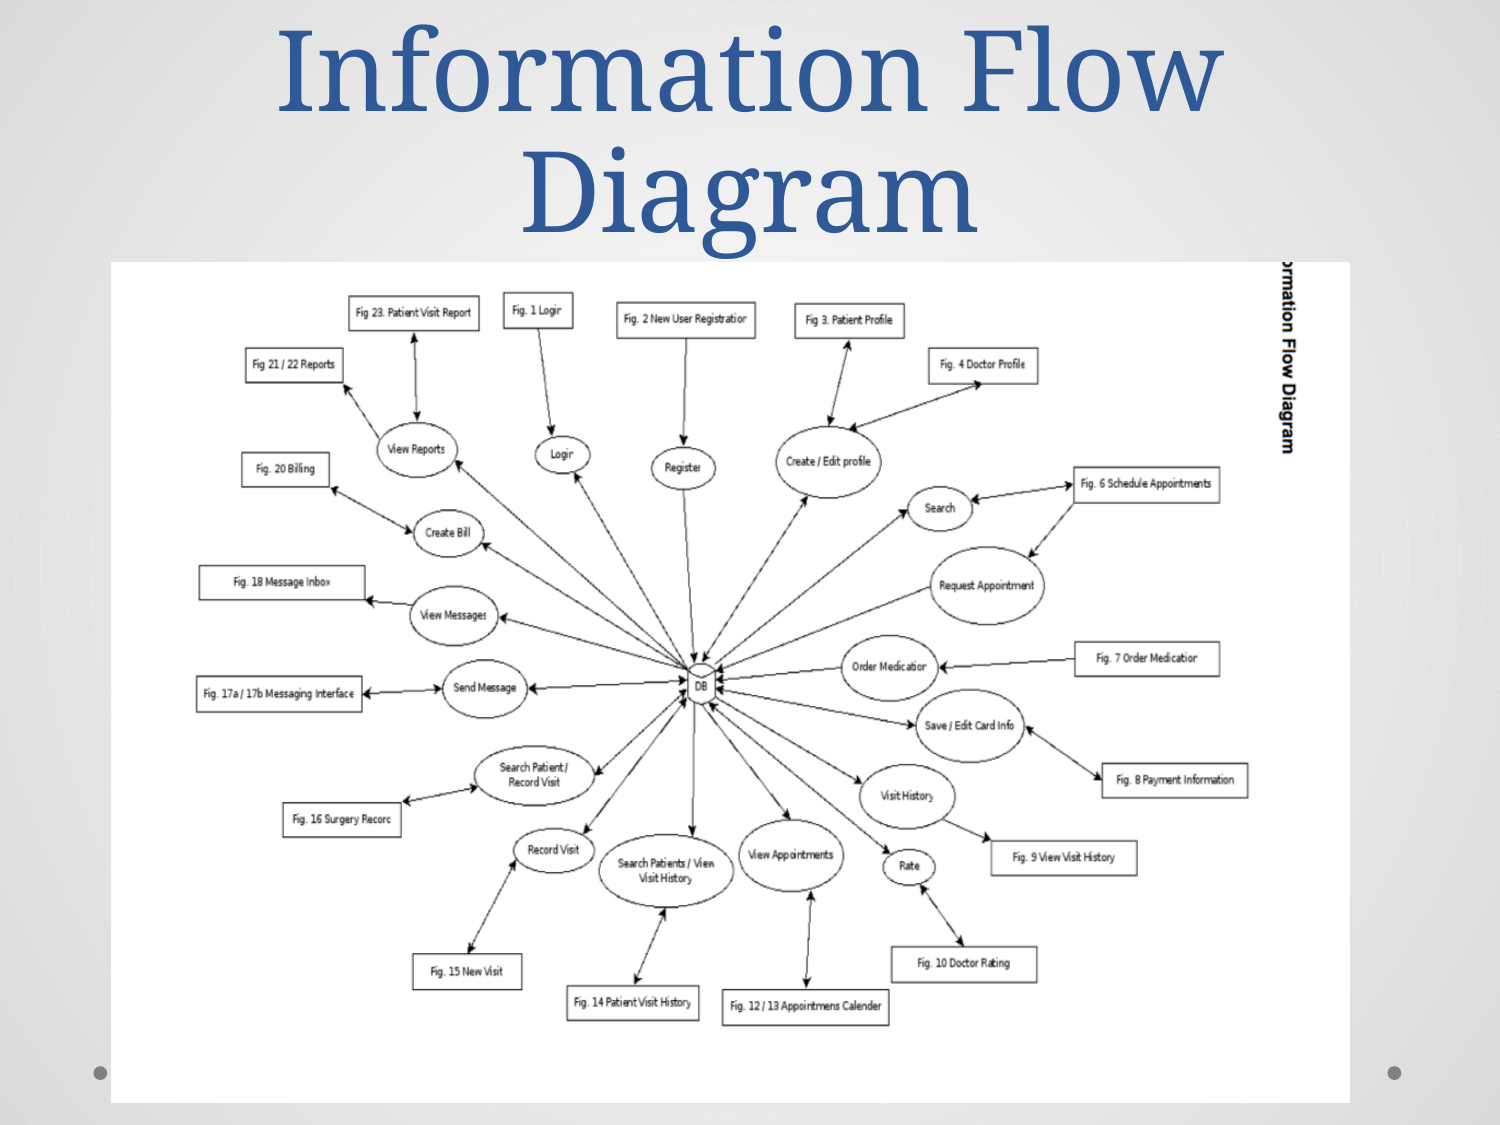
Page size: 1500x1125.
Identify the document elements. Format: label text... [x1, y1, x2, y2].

picture [1169, 262, 1350, 1103]
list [327, 45, 1169, 1125]
title Information Flow Diagram [75, 0, 1425, 263]
picture [112, 262, 327, 1103]
